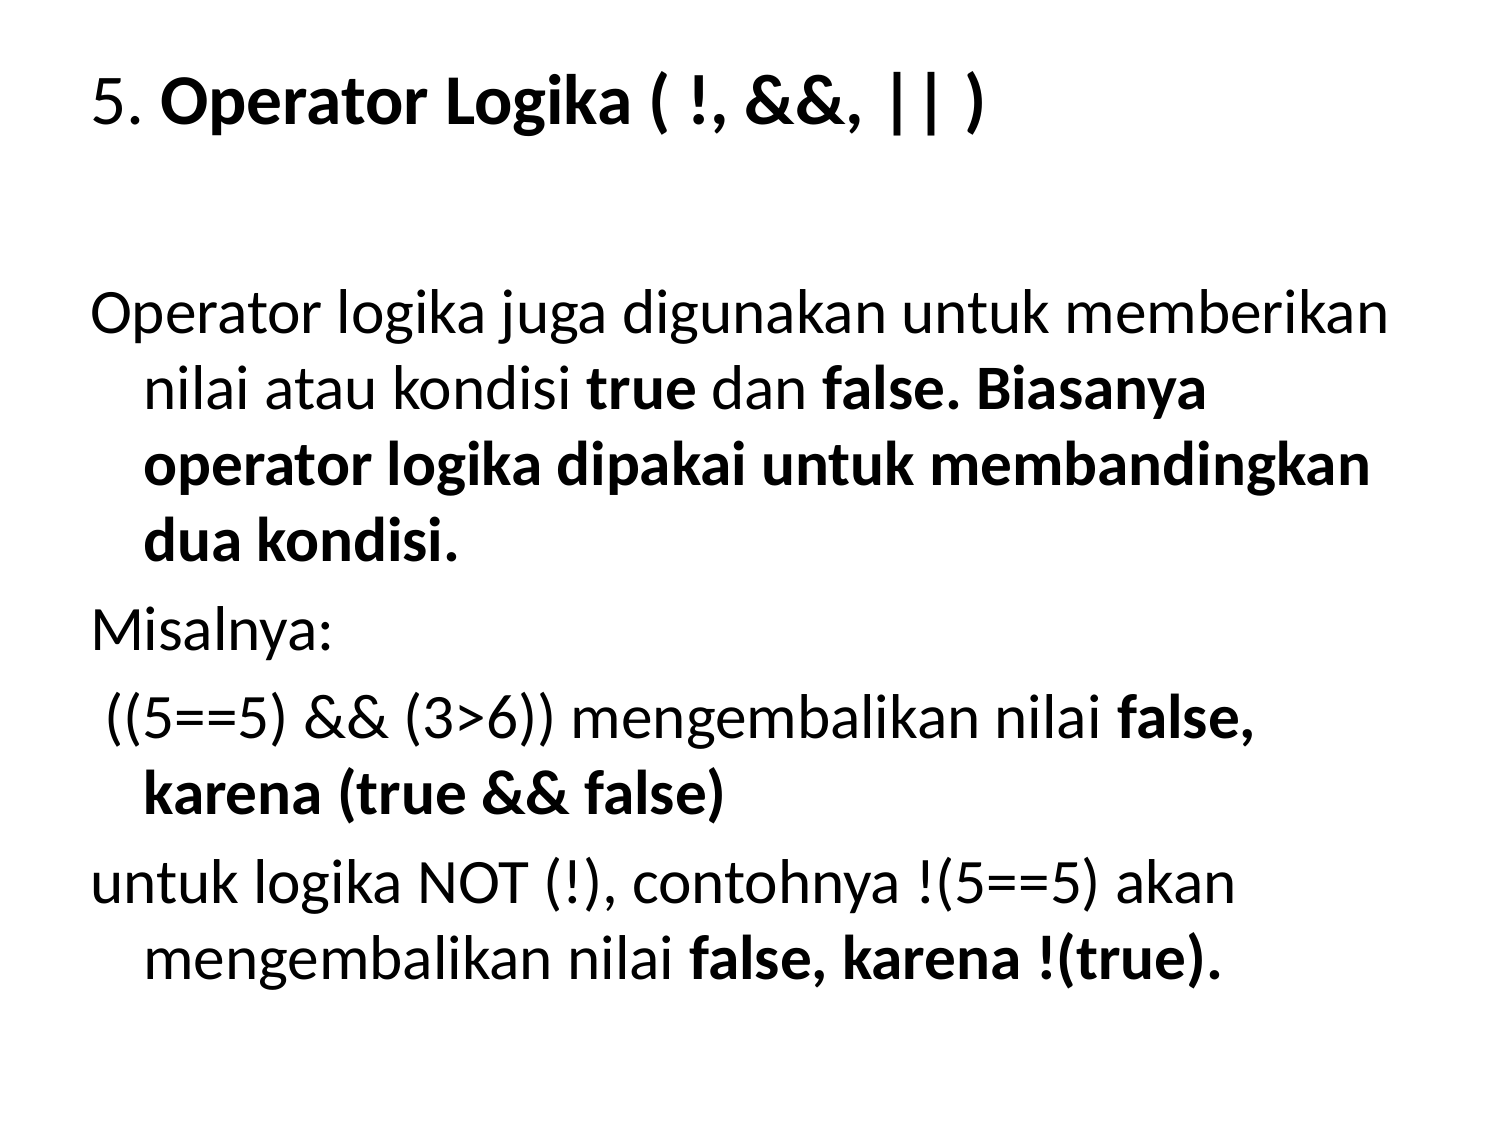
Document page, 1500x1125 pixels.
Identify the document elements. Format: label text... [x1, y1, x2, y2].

title 5. Operator Logika ( !, &&, || ) [75, 45, 1425, 233]
list Operator logika juga digunakan untuk memberikan nilai atau kondisi true dan false. Biasanya operator logika dipakai untuk membandingkan dua kondisi. Misalnya: ((5==5) && (3>6)) mengembalikan nilai false, karena (true && false) untuk logika NOT (!), contohnya !(5==5) akan mengembalikan nilai false, karena !(true). [75, 262, 1425, 1005]
